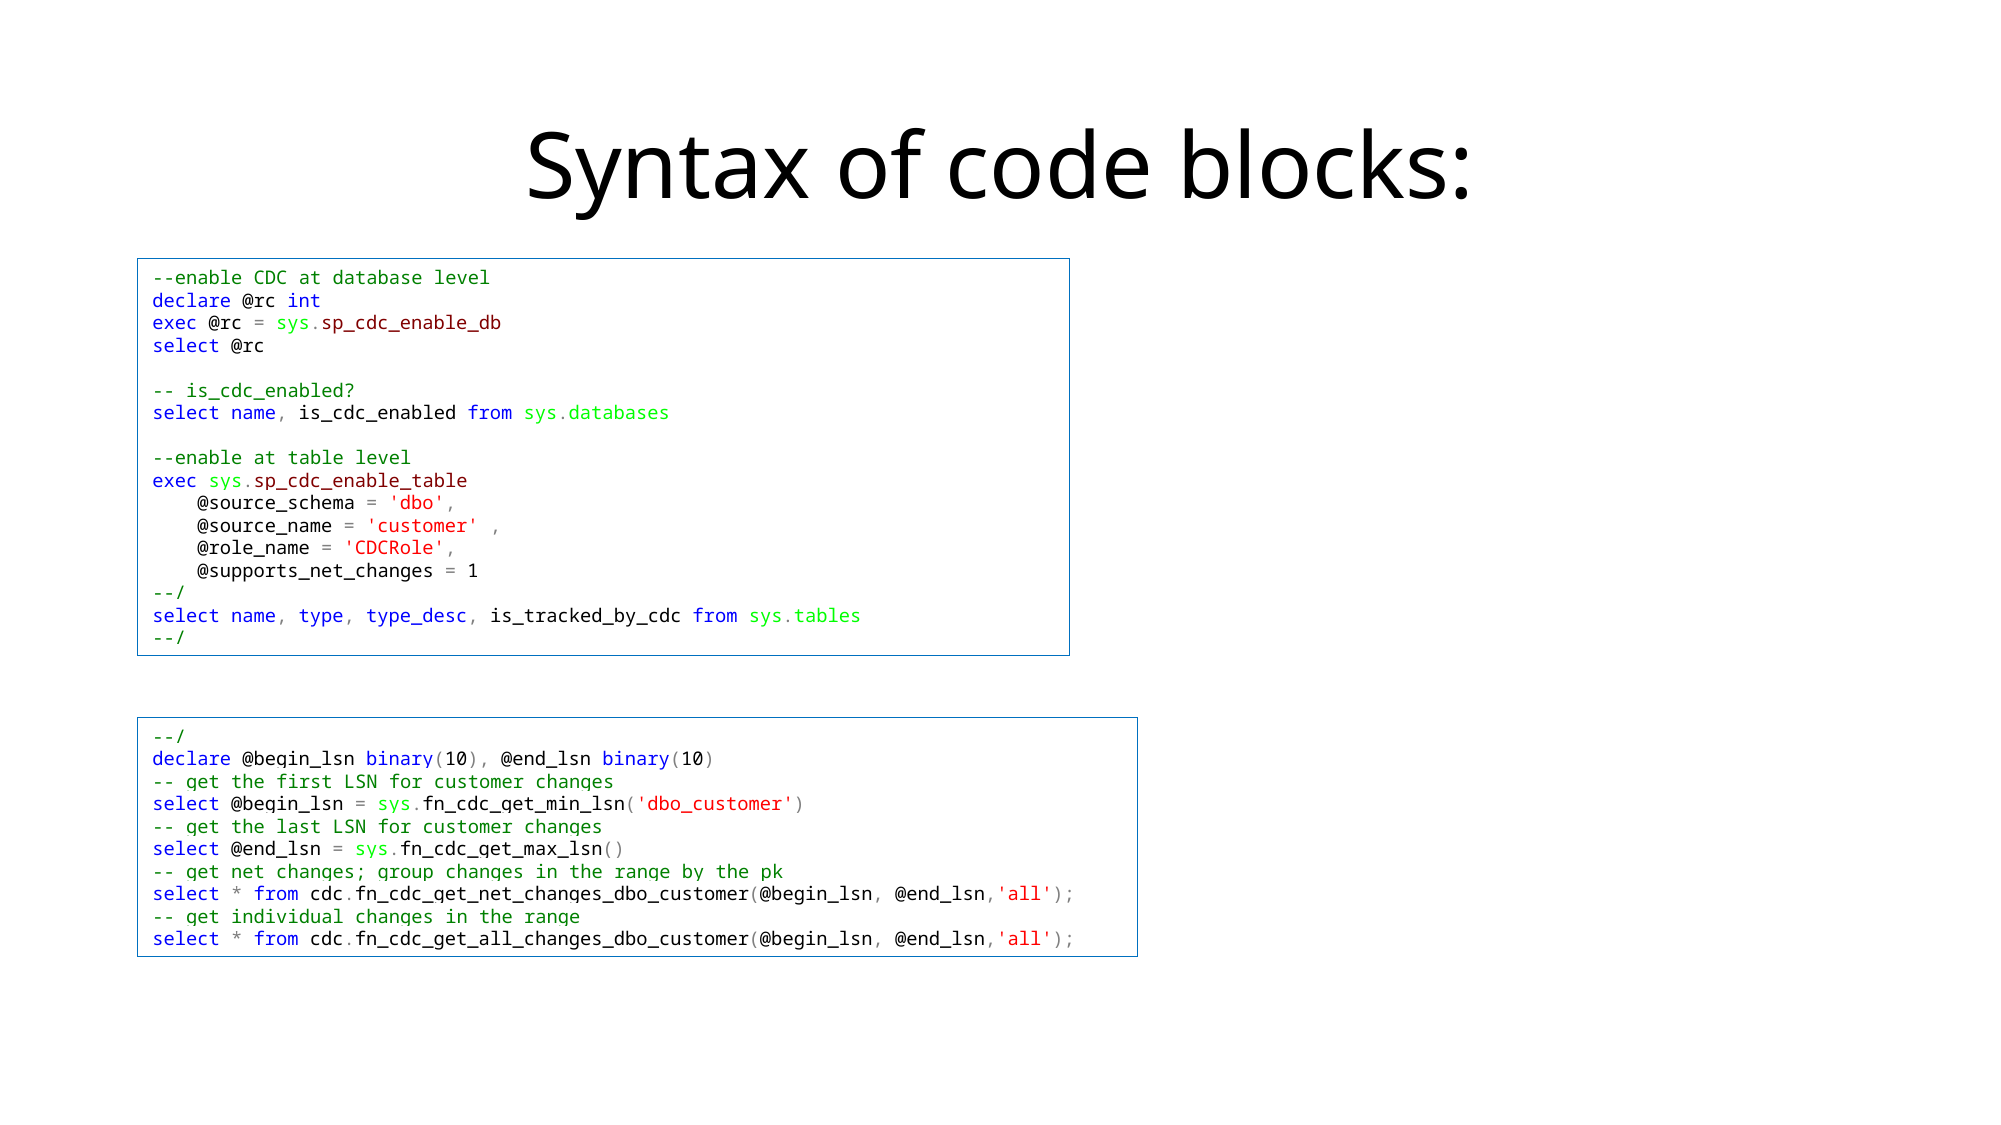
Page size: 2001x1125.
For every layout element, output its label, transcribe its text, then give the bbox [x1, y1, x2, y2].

text_box --/ declare @begin_lsn binary(10), @end_lsn binary(10) -- get the first LSN for customer changes select @begin_lsn = sys.fn_cdc_get_min_lsn('dbo_customer') -- get the last LSN for customer changes select @end_lsn = sys.fn_cdc_get_max_lsn() -- get net changes; group changes in the range by the pk select * from cdc.fn_cdc_get_net_changes_dbo_customer(@begin_lsn, @end_lsn,'all'); -- get individual changes in the range select * from cdc.fn_cdc_get_all_changes_dbo_customer(@begin_lsn, @end_lsn,'all'); [137, 717, 1138, 957]
title Syntax of code blocks: [137, 59, 1863, 278]
text_box --enable CDC at database level declare @rc int exec @rc = sys.sp_cdc_enable_db select @rc -- is_cdc_enabled? select name, is_cdc_enabled from sys.databases --enable at table level exec sys.sp_cdc_enable_table @source_schema = 'dbo', @source_name = 'customer' , @role_name = 'CDCRole', @supports_net_changes = 1 --/ select name, type, type_desc, is_tracked_by_cdc from sys.tables --/ [137, 258, 1070, 656]
